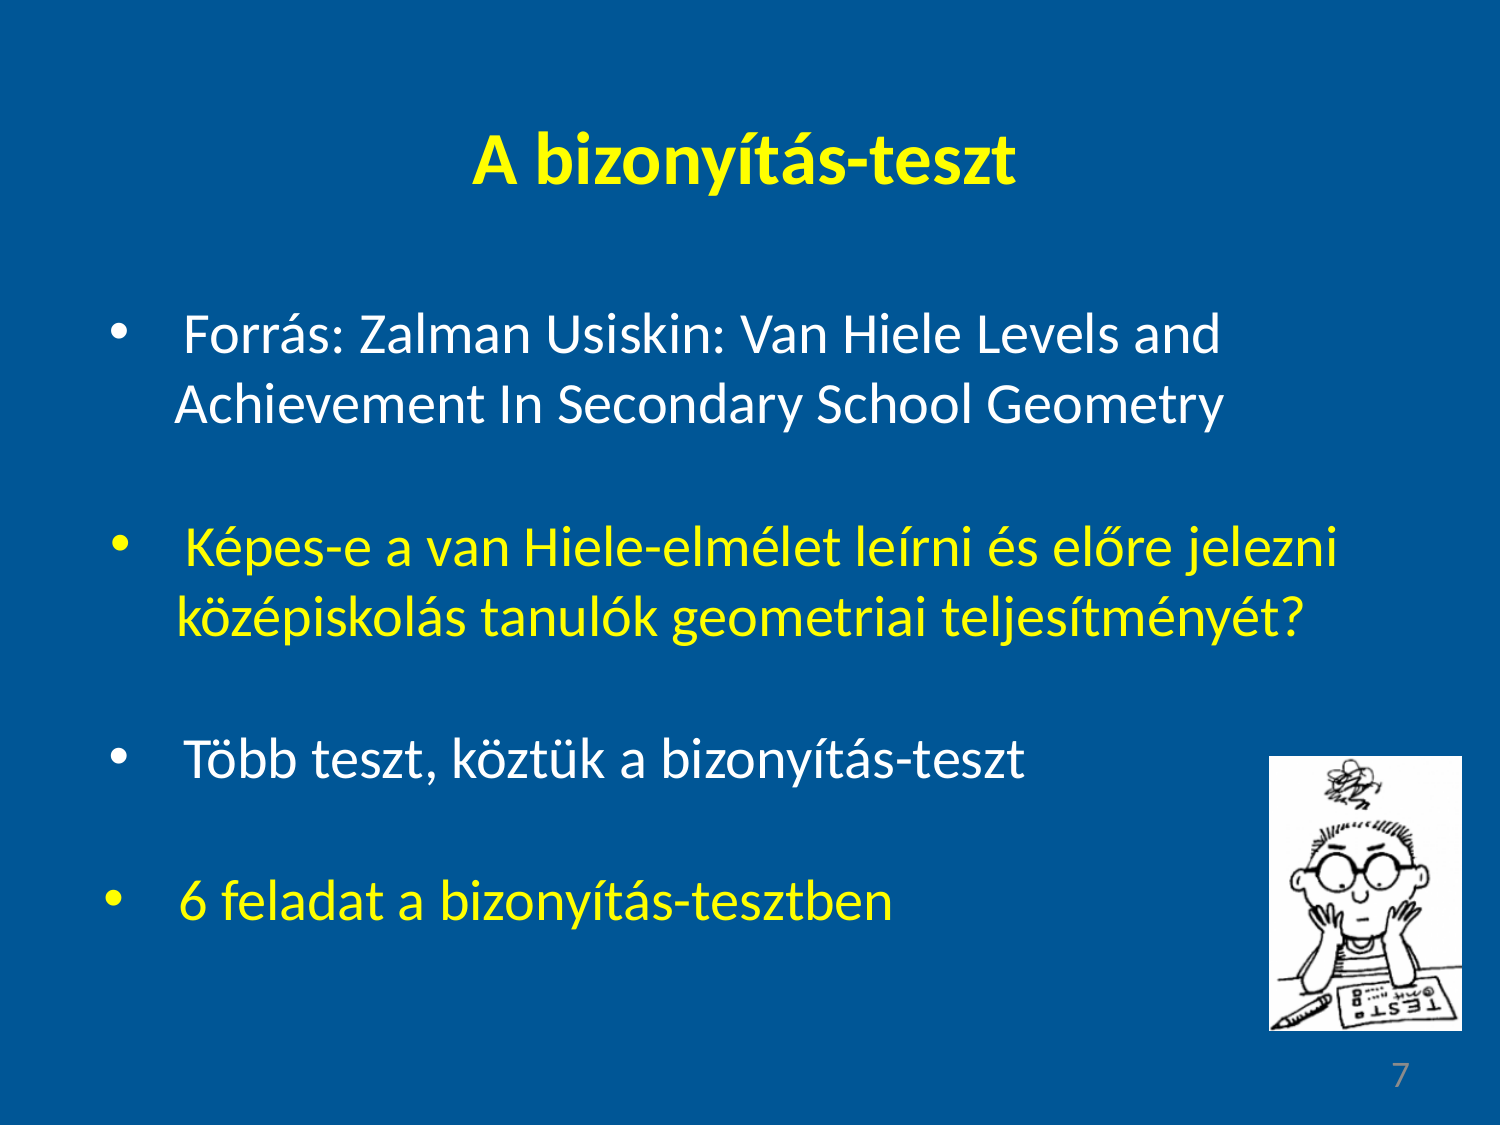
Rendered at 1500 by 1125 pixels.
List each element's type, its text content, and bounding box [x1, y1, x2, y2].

slide_number 7 [1074, 1042, 1425, 1103]
text_box Forrás: Zalman Usiskin: Van Hiele Levels and Achievement In Secondary School Geometry [93, 287, 1241, 443]
text_box Képes-e a van Hiele-elmélet leírni és előre jelezni középiskolás tanulók geometriai teljesítményét? [95, 500, 1354, 656]
text_box A bizonyítás-teszt [457, 101, 1034, 207]
text_box Több teszt, köztük a bizonyítás-teszt [93, 712, 1042, 798]
picture [1269, 755, 1462, 1031]
text_box 6 feladat a bizonyítás-tesztben [88, 854, 1264, 940]
